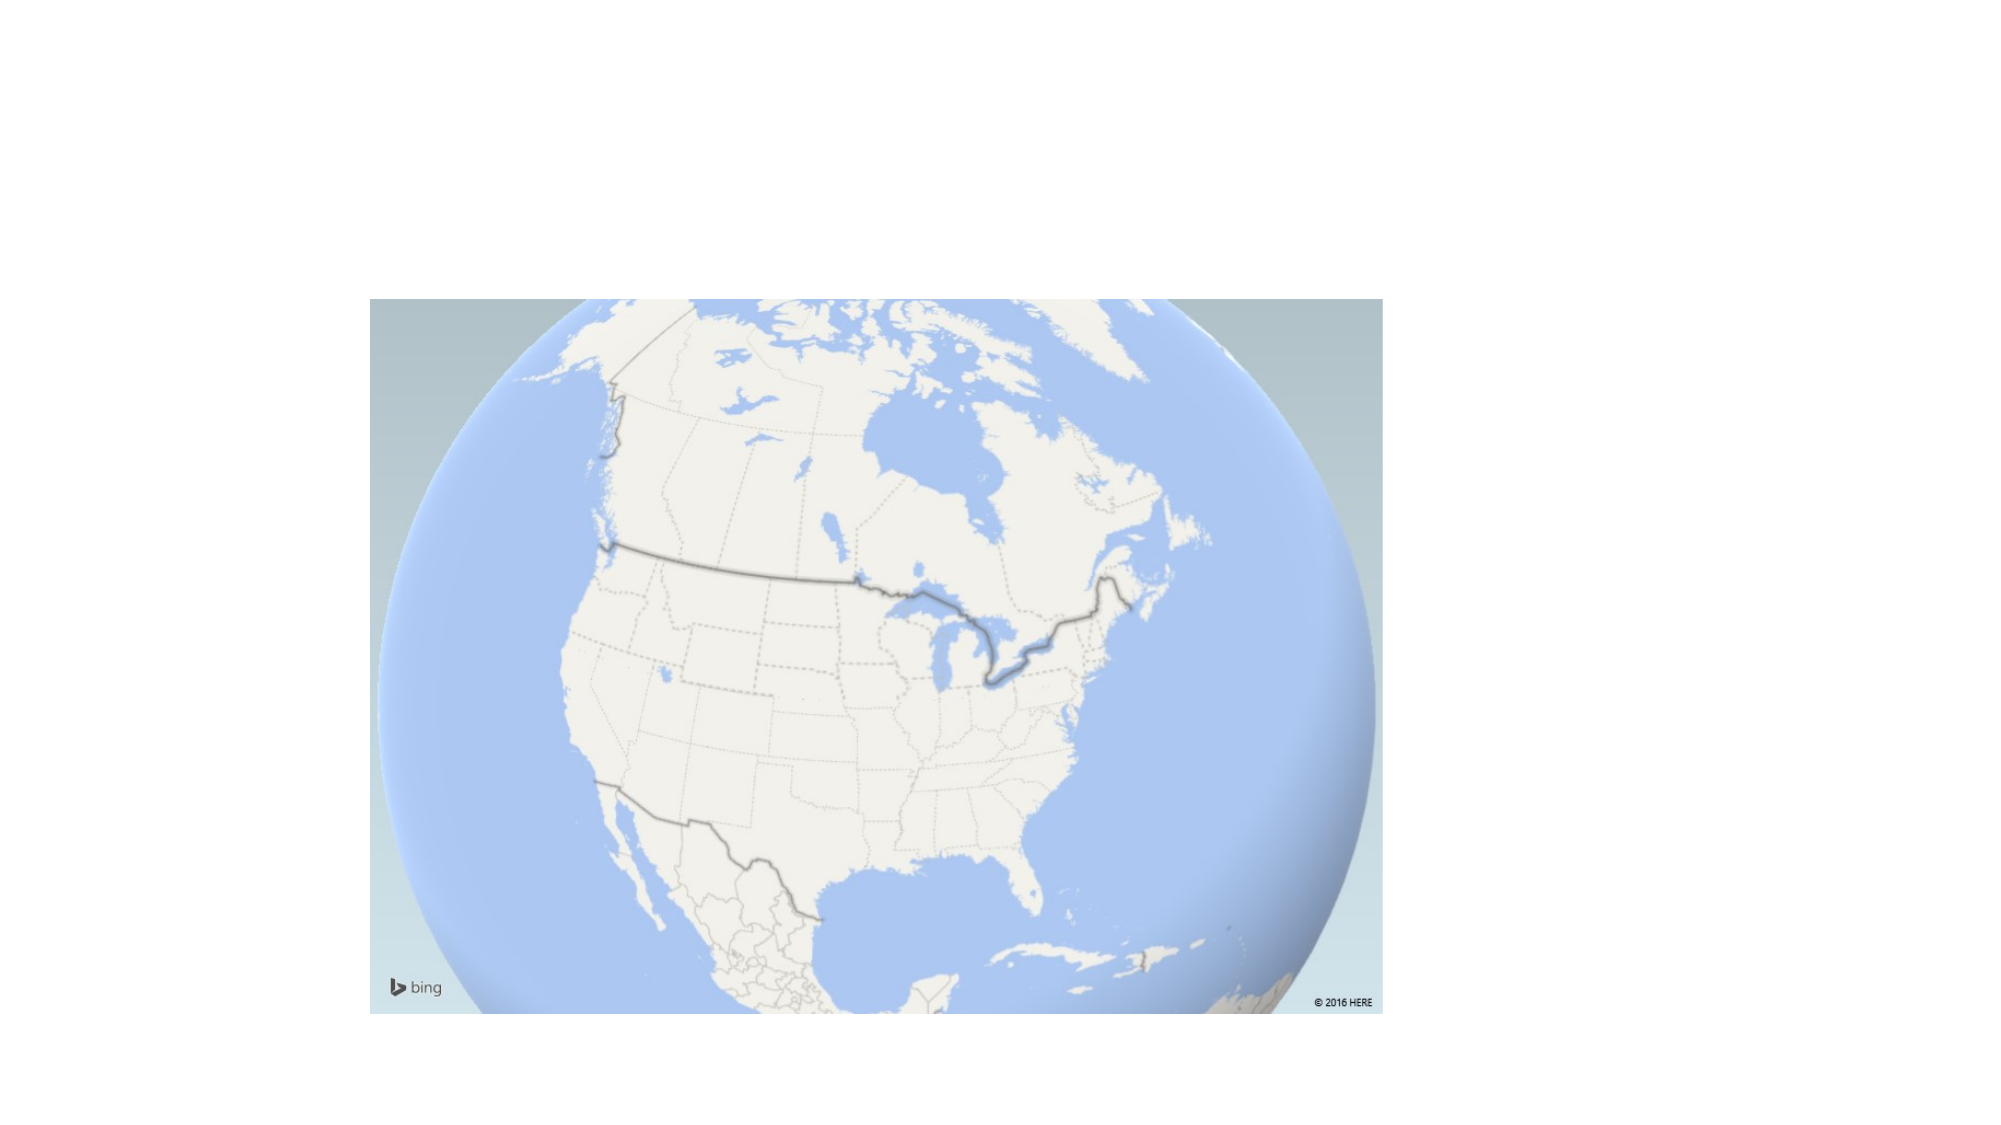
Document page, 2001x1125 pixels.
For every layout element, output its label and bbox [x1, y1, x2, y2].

list [370, 299, 1630, 1014]
